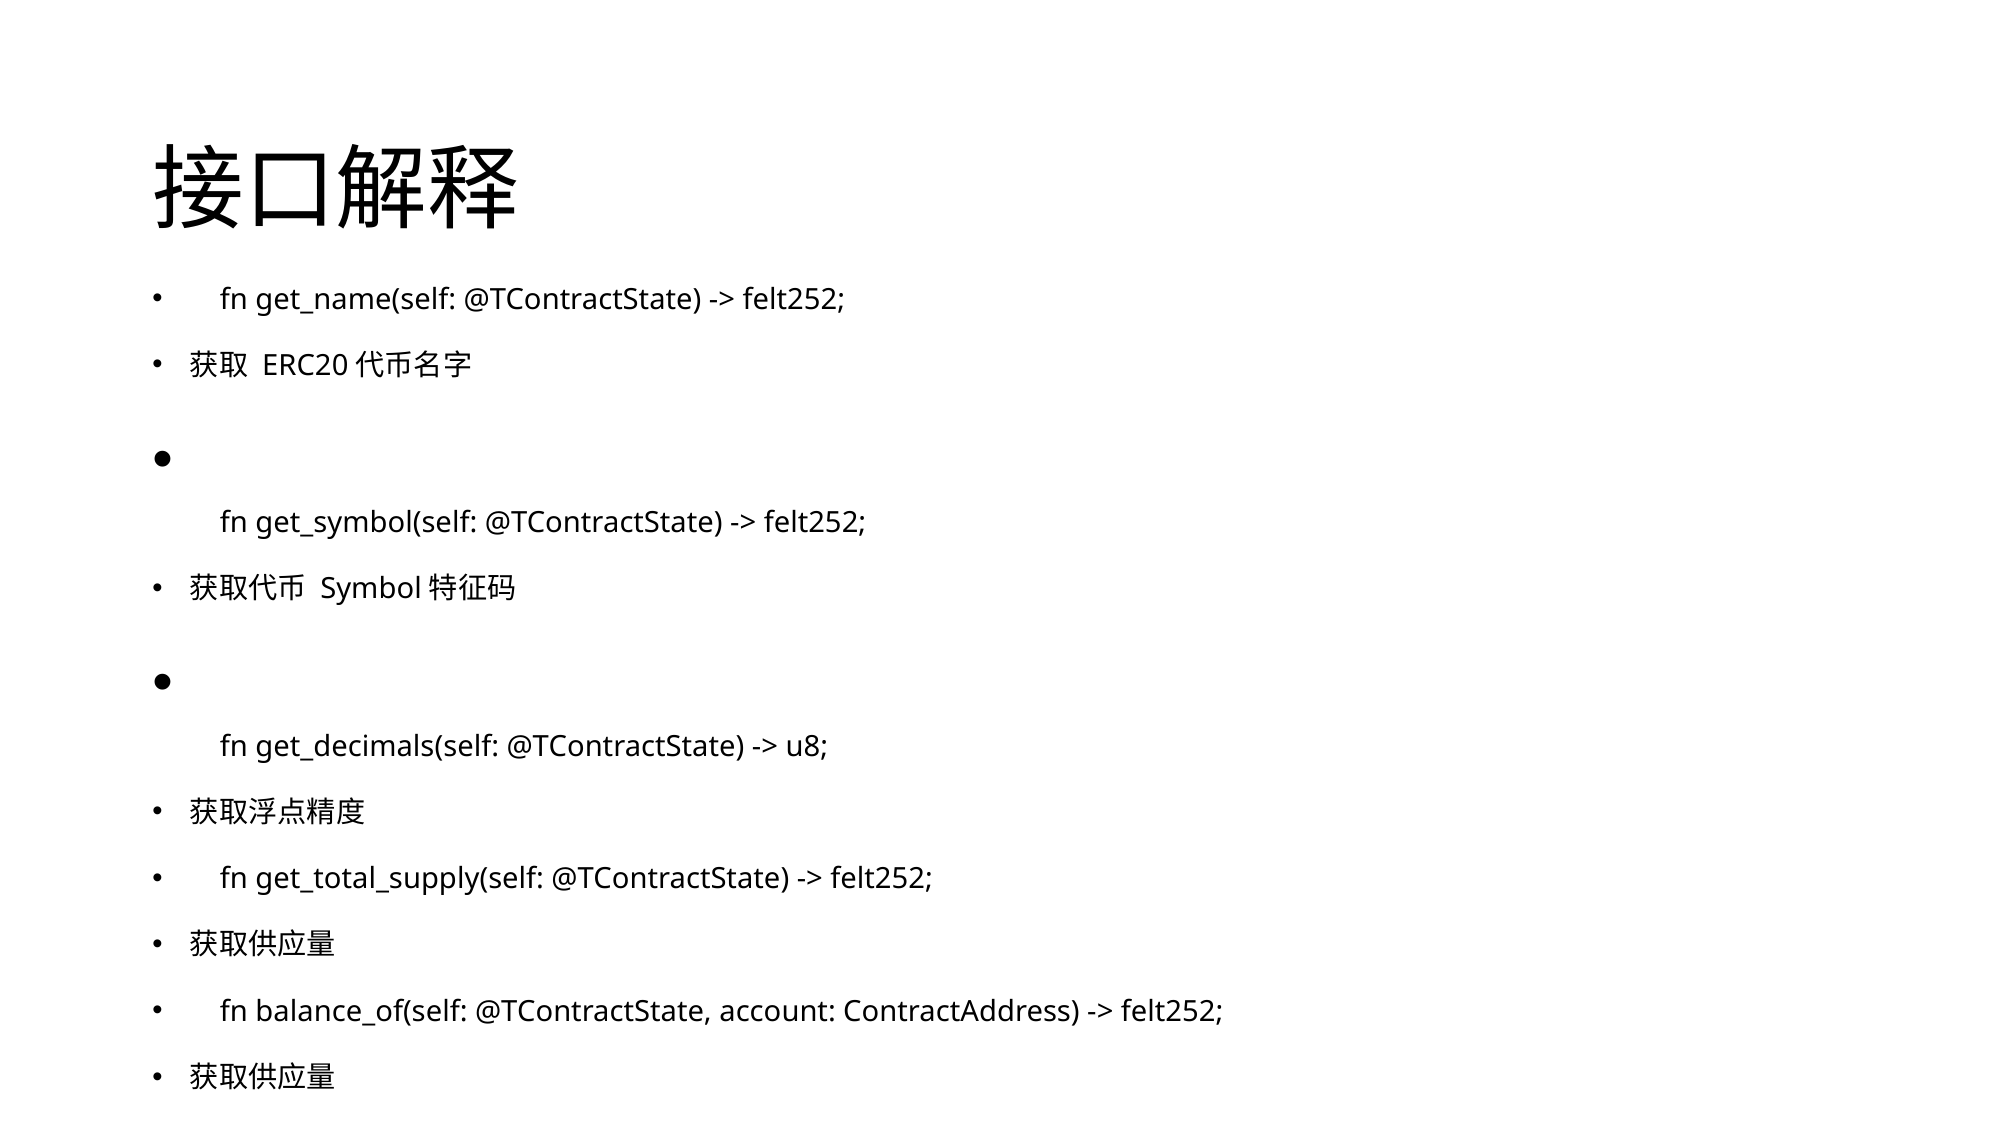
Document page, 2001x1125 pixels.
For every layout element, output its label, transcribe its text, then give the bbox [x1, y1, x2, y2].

title 接口解释 [137, 59, 1863, 262]
list fn get_name(self: @TContractState) -> felt252; 获取 ERC20代币名字 fn get_symbol(self: @TContractState) -> felt252; 获取代币 Symbol特征码 fn get_decimals(self: @TContractState) -> u8; 获取浮点精度 fn get_total_supply(self: @TContractState) -> felt252; 获取供应量 fn balance_of(self: @TContractState, account: ContractAddress) -> felt252; 获取供应量 [137, 262, 1863, 976]
